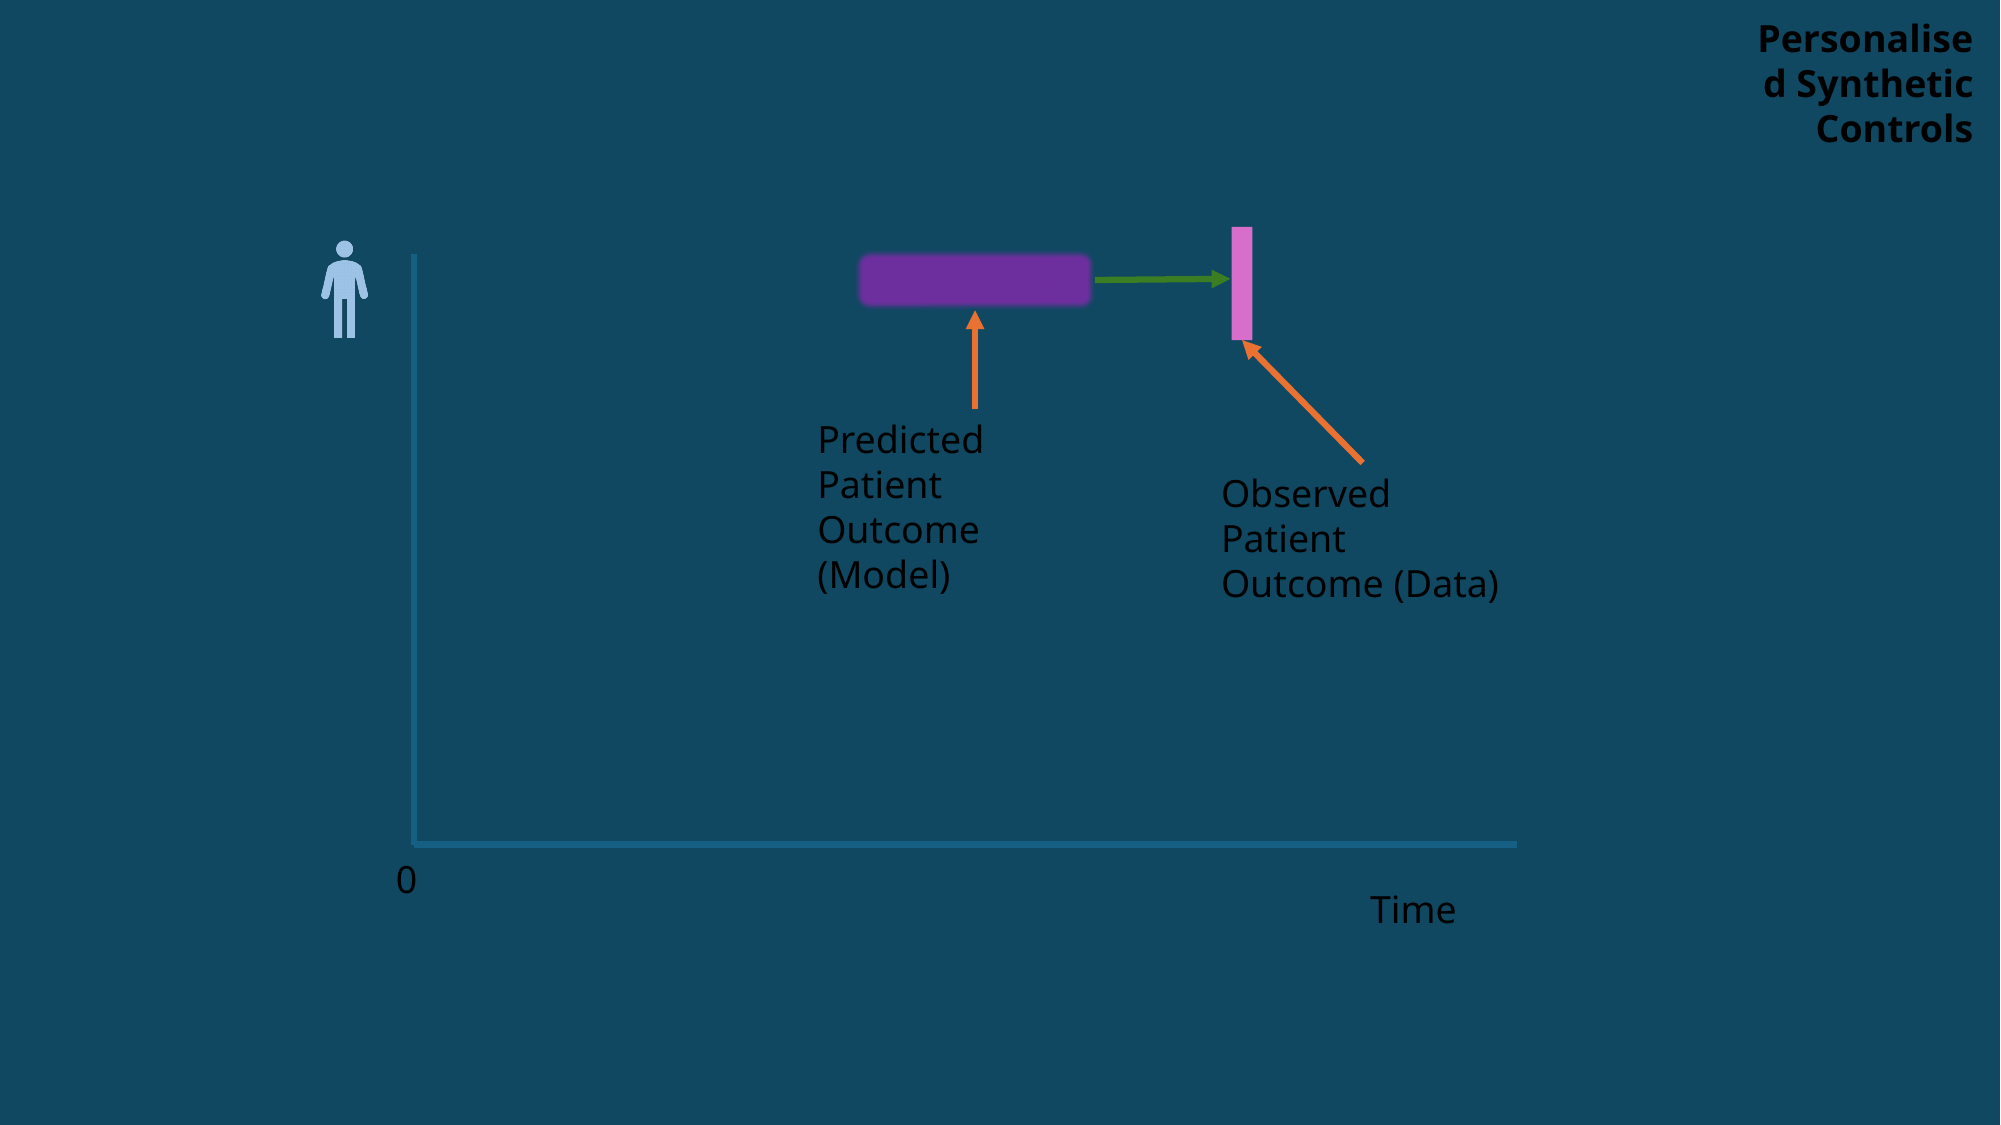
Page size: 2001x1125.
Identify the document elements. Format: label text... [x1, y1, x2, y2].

text_box Time [1355, 879, 1565, 939]
text_box [1230, 225, 1254, 342]
text_box Personalised Synthetic Controls [1731, 7, 1989, 158]
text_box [1241, 339, 1364, 464]
text_box [0, 0, 2000, 1125]
text_box Observed Patient Outcome (Data) [1206, 462, 1520, 613]
text_box Predicted Patient Outcome (Model) [802, 408, 1116, 604]
text_box [861, 257, 1090, 303]
picture [292, 237, 397, 341]
text_box 0 [381, 848, 447, 909]
